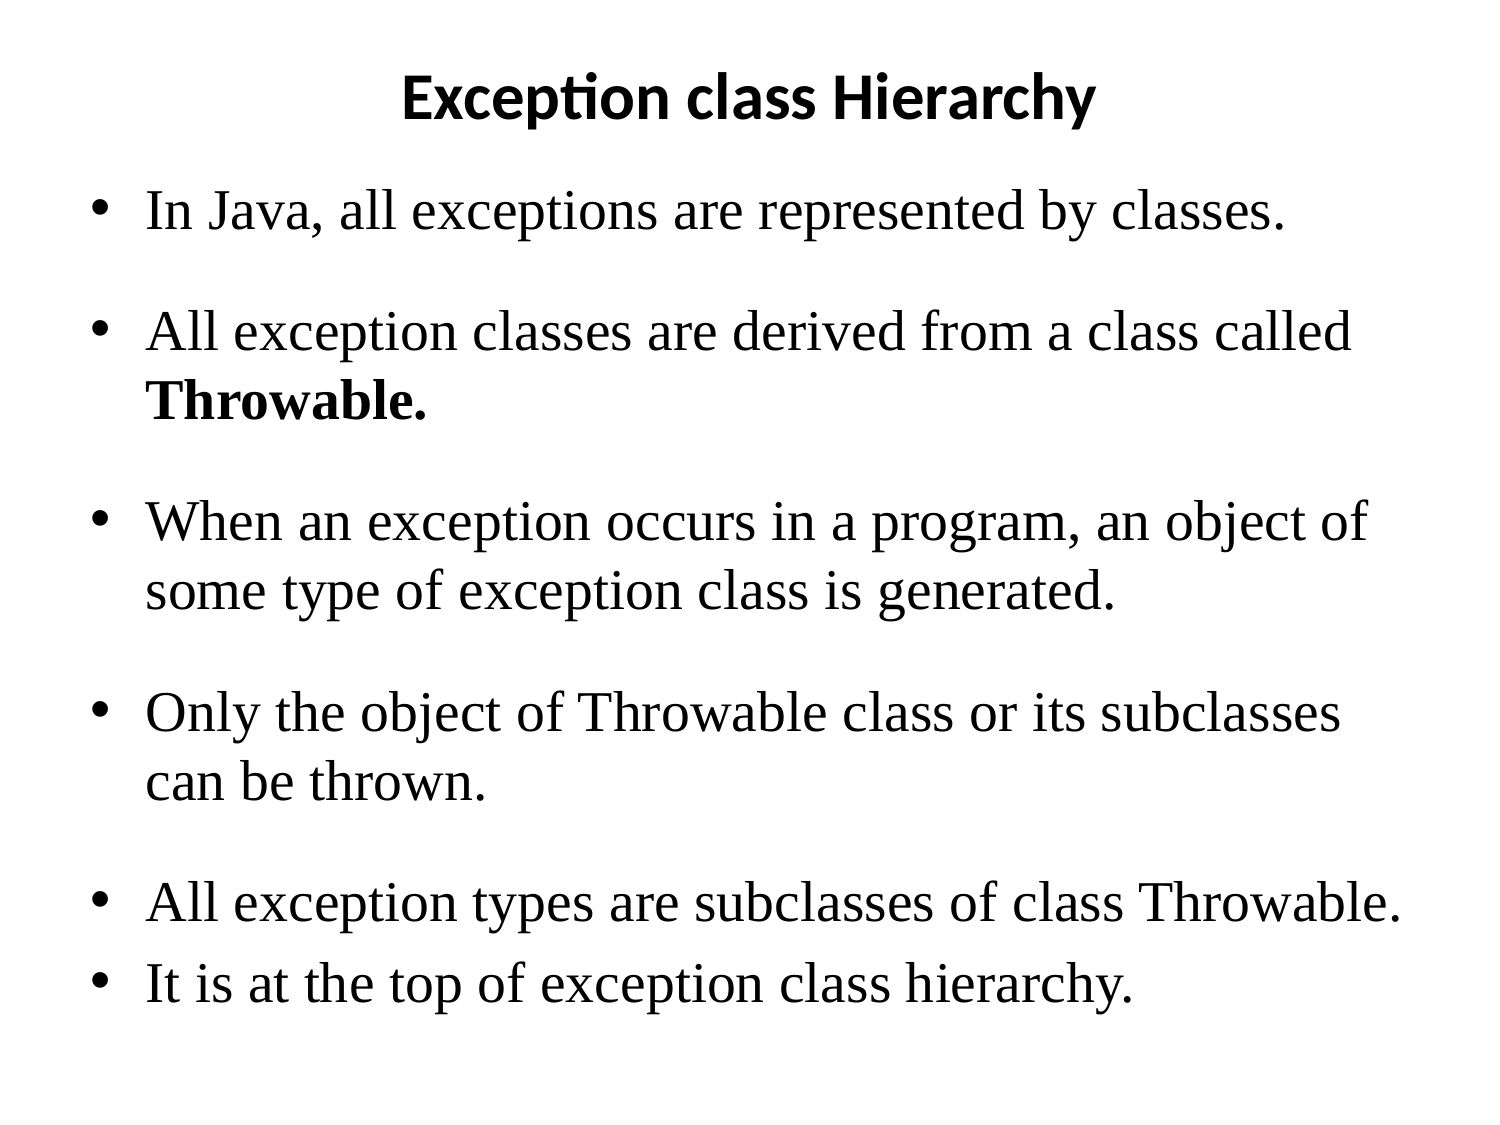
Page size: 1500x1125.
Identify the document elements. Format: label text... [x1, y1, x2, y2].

list In Java, all exceptions are represented by classes. All exception classes are derived from a class called Throwable. When an exception occurs in a program, an object of some type of exception class is generated. Only the object of Throwable class or its subclasses can be thrown. All exception types are subclasses of class Throwable. It is at the top of exception class hierarchy. [75, 164, 1425, 1043]
title Exception class Hierarchy [75, 45, 1425, 141]
